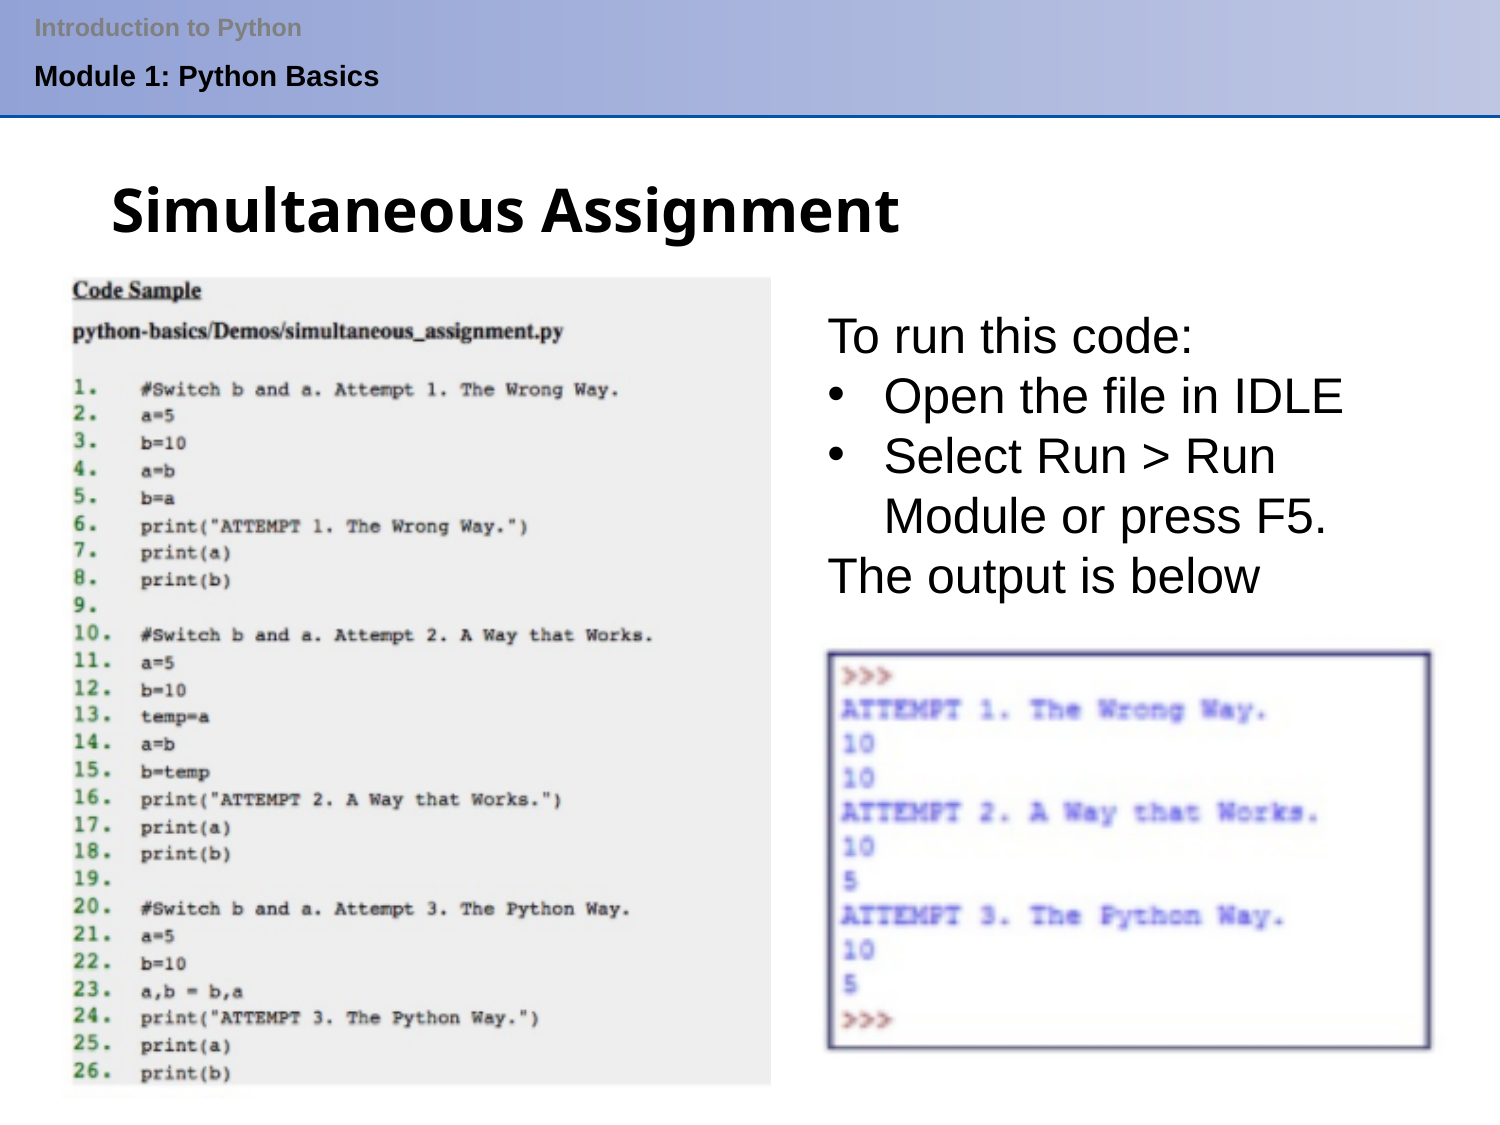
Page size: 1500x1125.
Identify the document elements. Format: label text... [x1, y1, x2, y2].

text_box Simultaneous Assignment [96, 164, 1259, 253]
list Module 1: Python Basics [18, 49, 888, 94]
picture [818, 636, 1451, 1073]
picture [61, 268, 771, 1099]
text_box To run this code: Open the file in IDLE Select Run > Run Module or press F5. The output is below [812, 295, 1450, 640]
list Introduction to Python [19, 3, 813, 45]
